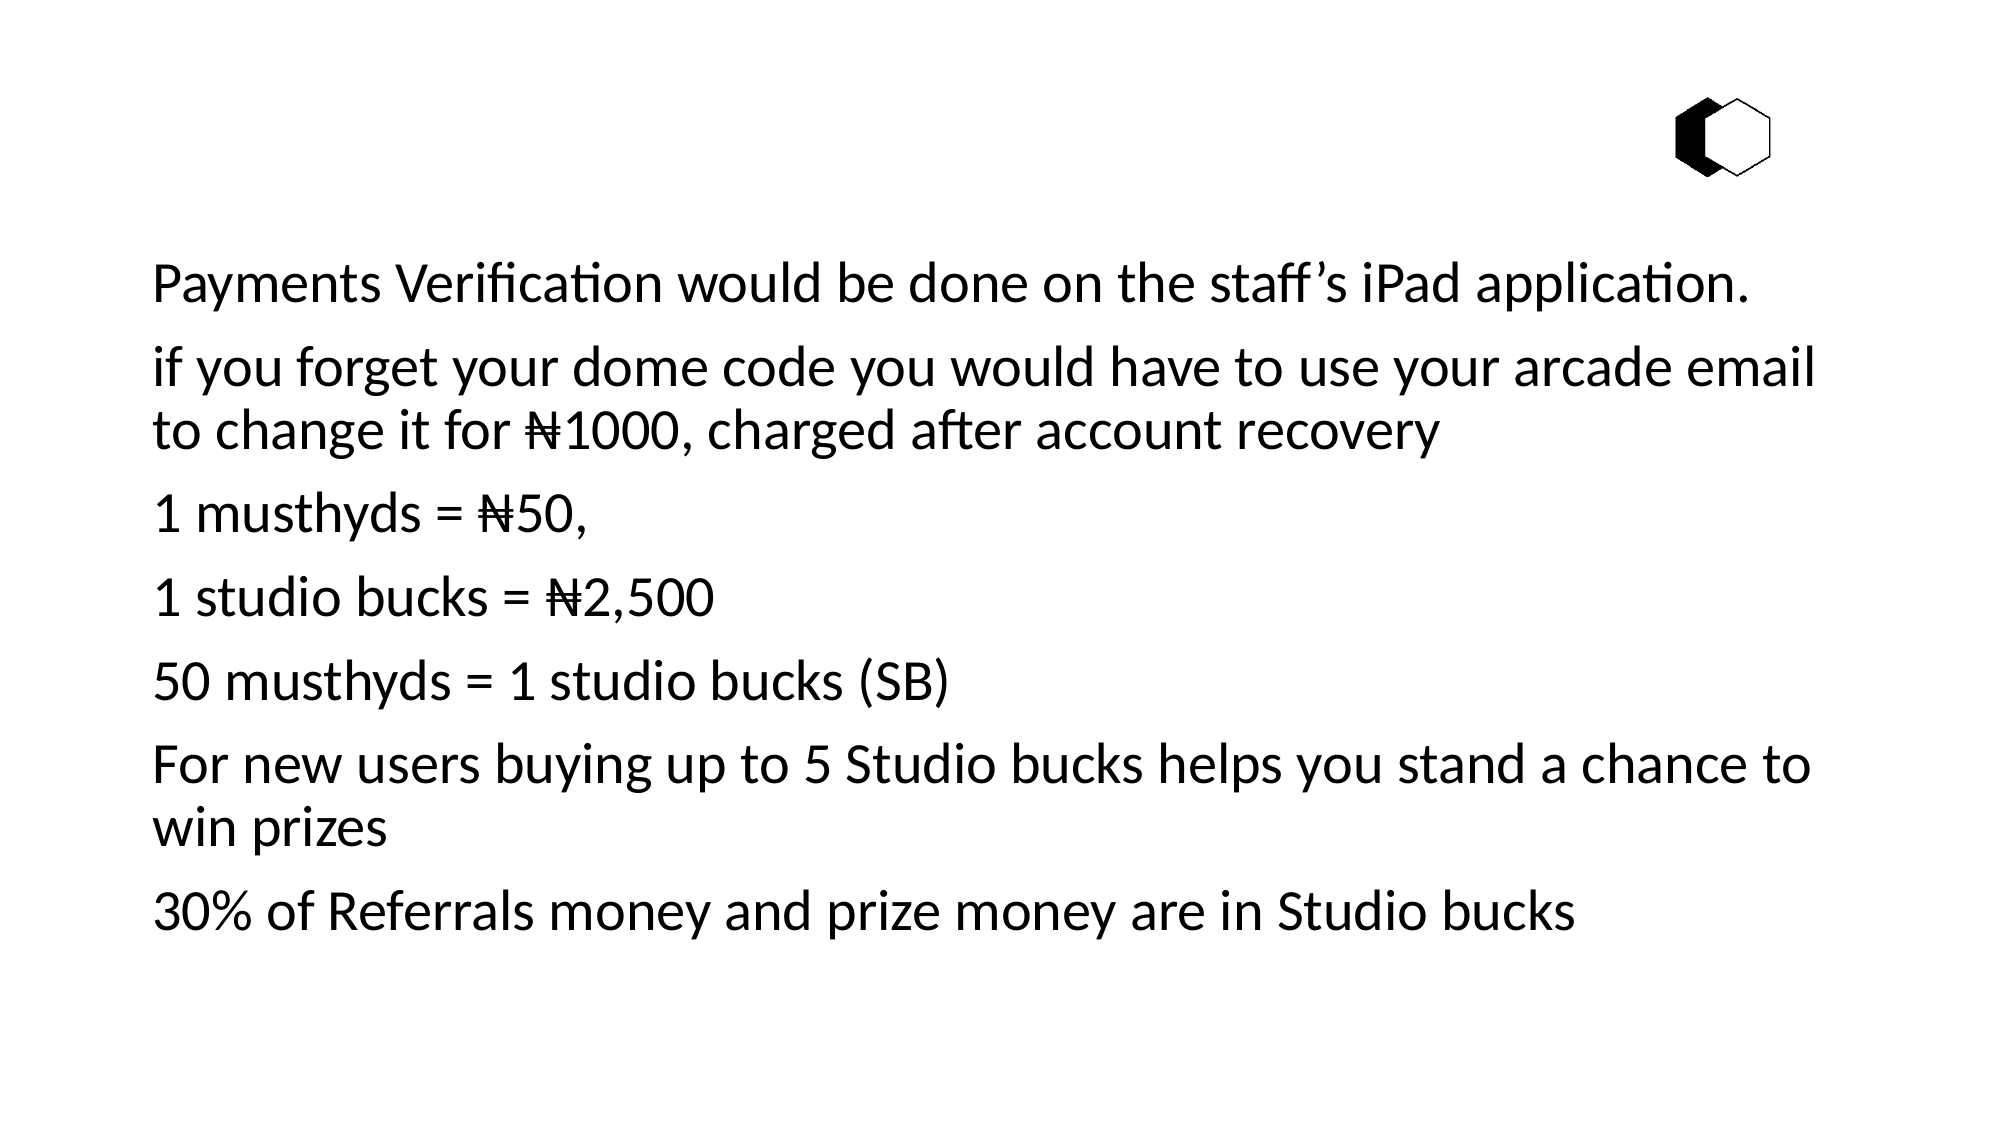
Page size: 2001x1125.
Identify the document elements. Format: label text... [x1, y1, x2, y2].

picture [1575, 63, 1863, 225]
list Payments Verification would be done on the staff’s iPad application. if you forget your dome code you would have to use your arcade email to change it for ₦1000, charged after account recovery 1 musthyds = ₦50, 1 studio bucks = ₦2,500 50 musthyds = 1 studio bucks (SB) For new users buying up to 5 Studio bucks helps you stand a chance to win prizes 30% of Referrals money and prize money are in Studio bucks [137, 245, 1863, 1051]
